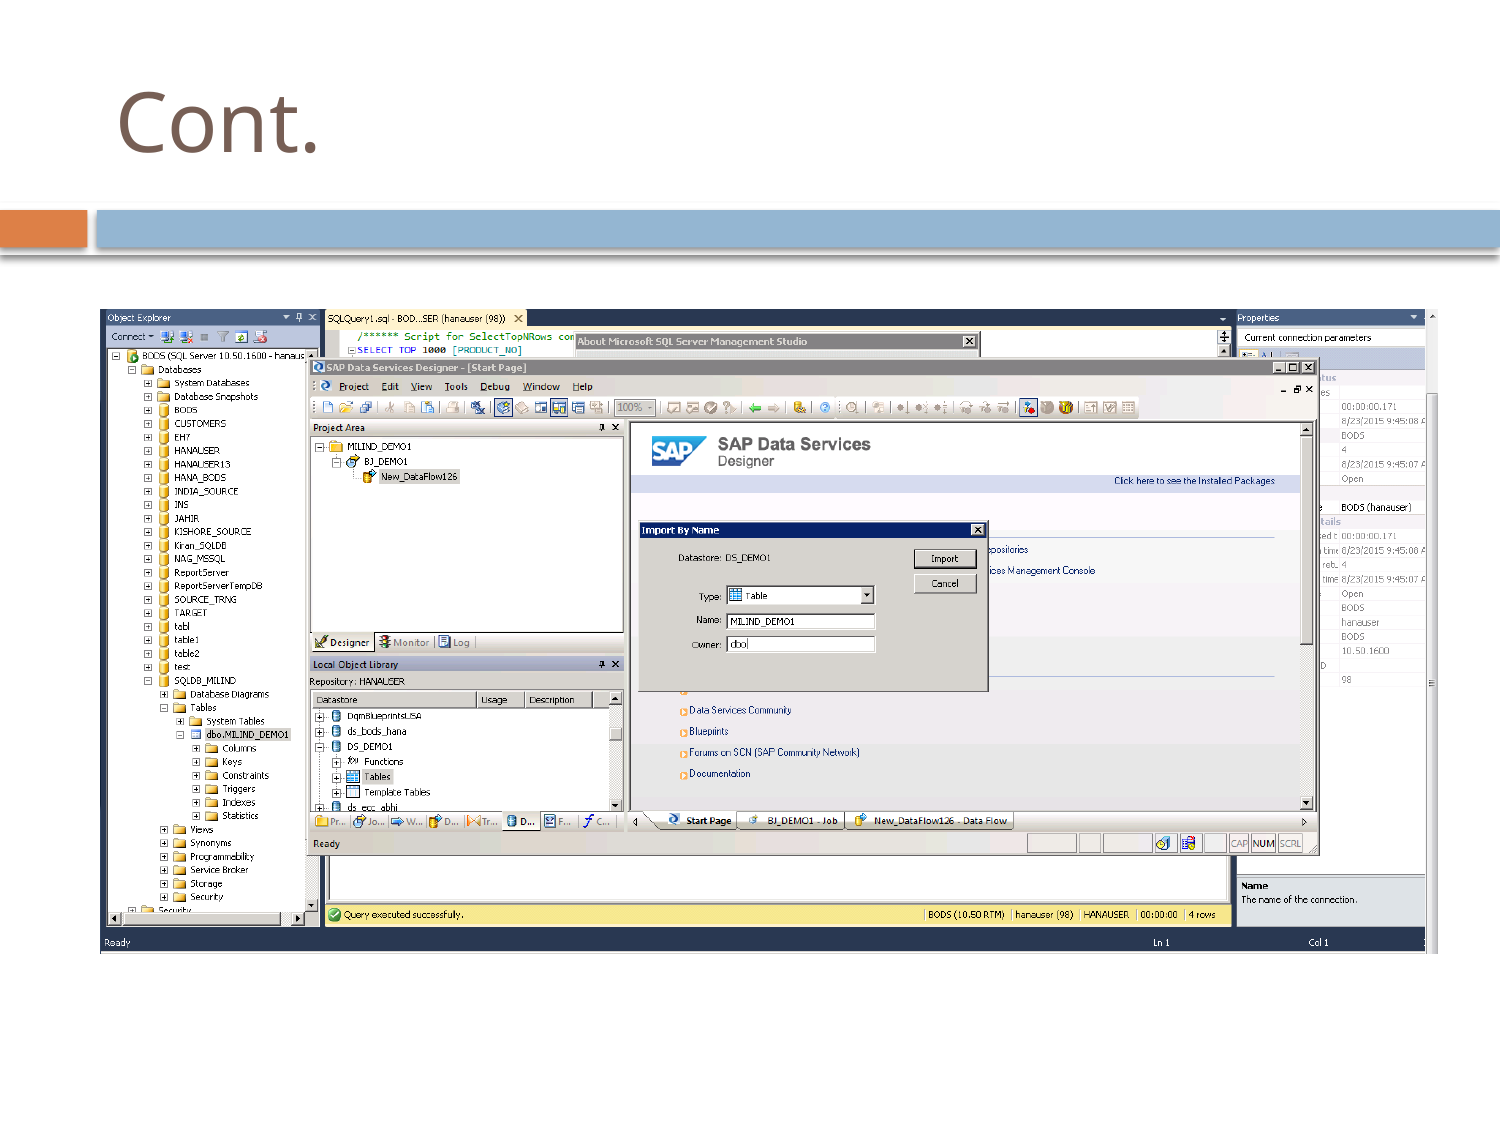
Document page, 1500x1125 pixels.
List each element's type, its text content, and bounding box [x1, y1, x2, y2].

title Cont. [100, 37, 1438, 200]
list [100, 308, 1439, 954]
